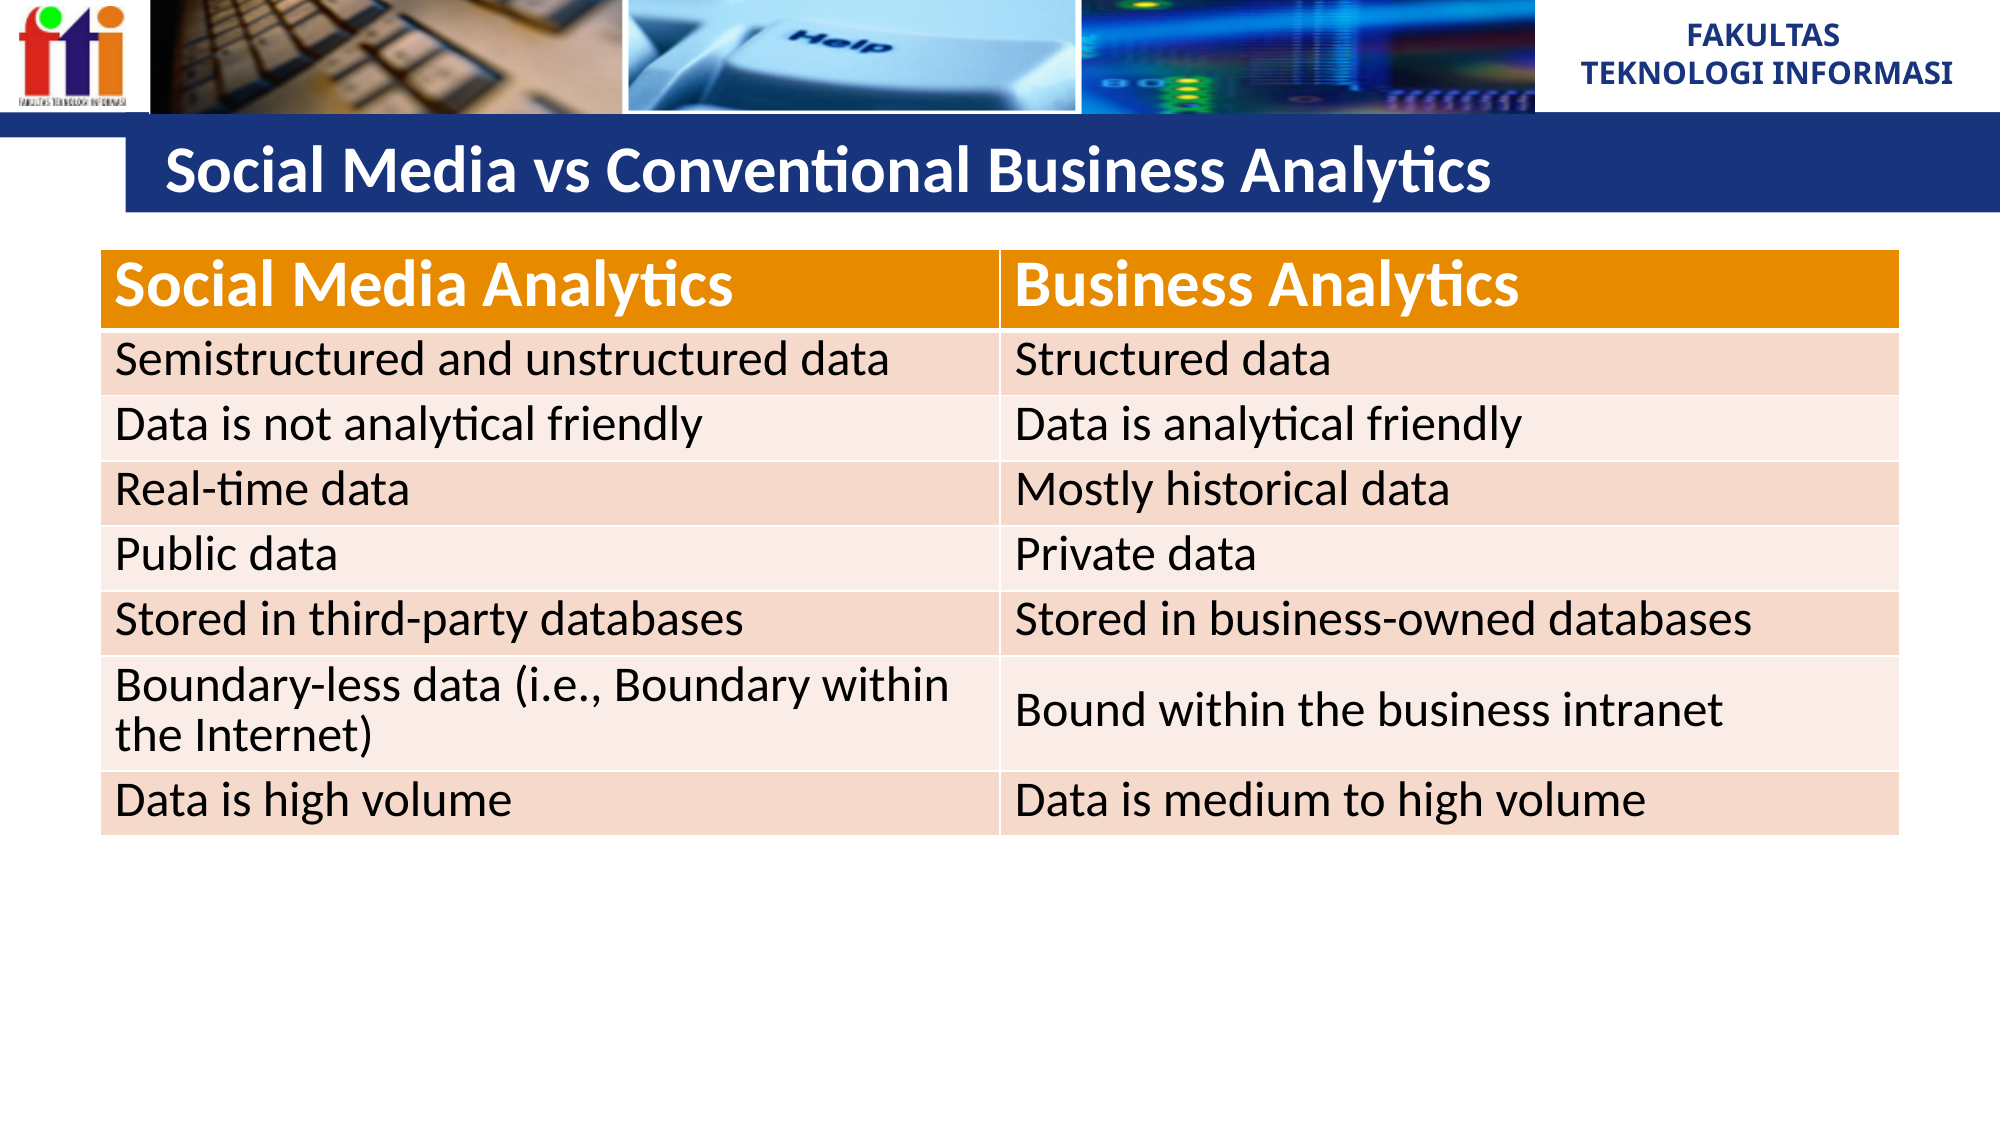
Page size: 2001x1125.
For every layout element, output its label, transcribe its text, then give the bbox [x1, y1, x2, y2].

table_header Social Media Analytics [101, 250, 999, 328]
table_cell Data is medium to high volume [1001, 772, 1899, 835]
picture [149, 0, 1535, 114]
table_cell Stored in business-owned databases [1001, 592, 1899, 655]
title Social Media vs Conventional Business Analytics [149, 119, 1934, 213]
table_cell Stored in third-party databases [101, 592, 999, 655]
table_cell Real-time data [101, 462, 999, 525]
table_header Business Analytics [1001, 250, 1899, 328]
table_cell Private data [1001, 527, 1899, 590]
table_cell Public data [101, 527, 999, 590]
table_cell Data is high volume [101, 772, 999, 835]
table_cell Mostly historical data [1001, 462, 1899, 525]
table_cell Structured data [1001, 333, 1899, 395]
picture [19, 6, 126, 106]
table_cell Boundary-less data (i.e., Boundary within the Internet) [101, 657, 999, 770]
table_cell Semistructured and unstructured data [101, 333, 999, 395]
table_cell Bound within the business intranet [1001, 657, 1899, 770]
table_cell Data is not analytical friendly [101, 396, 999, 460]
table_cell Data is analytical friendly [1001, 396, 1899, 460]
